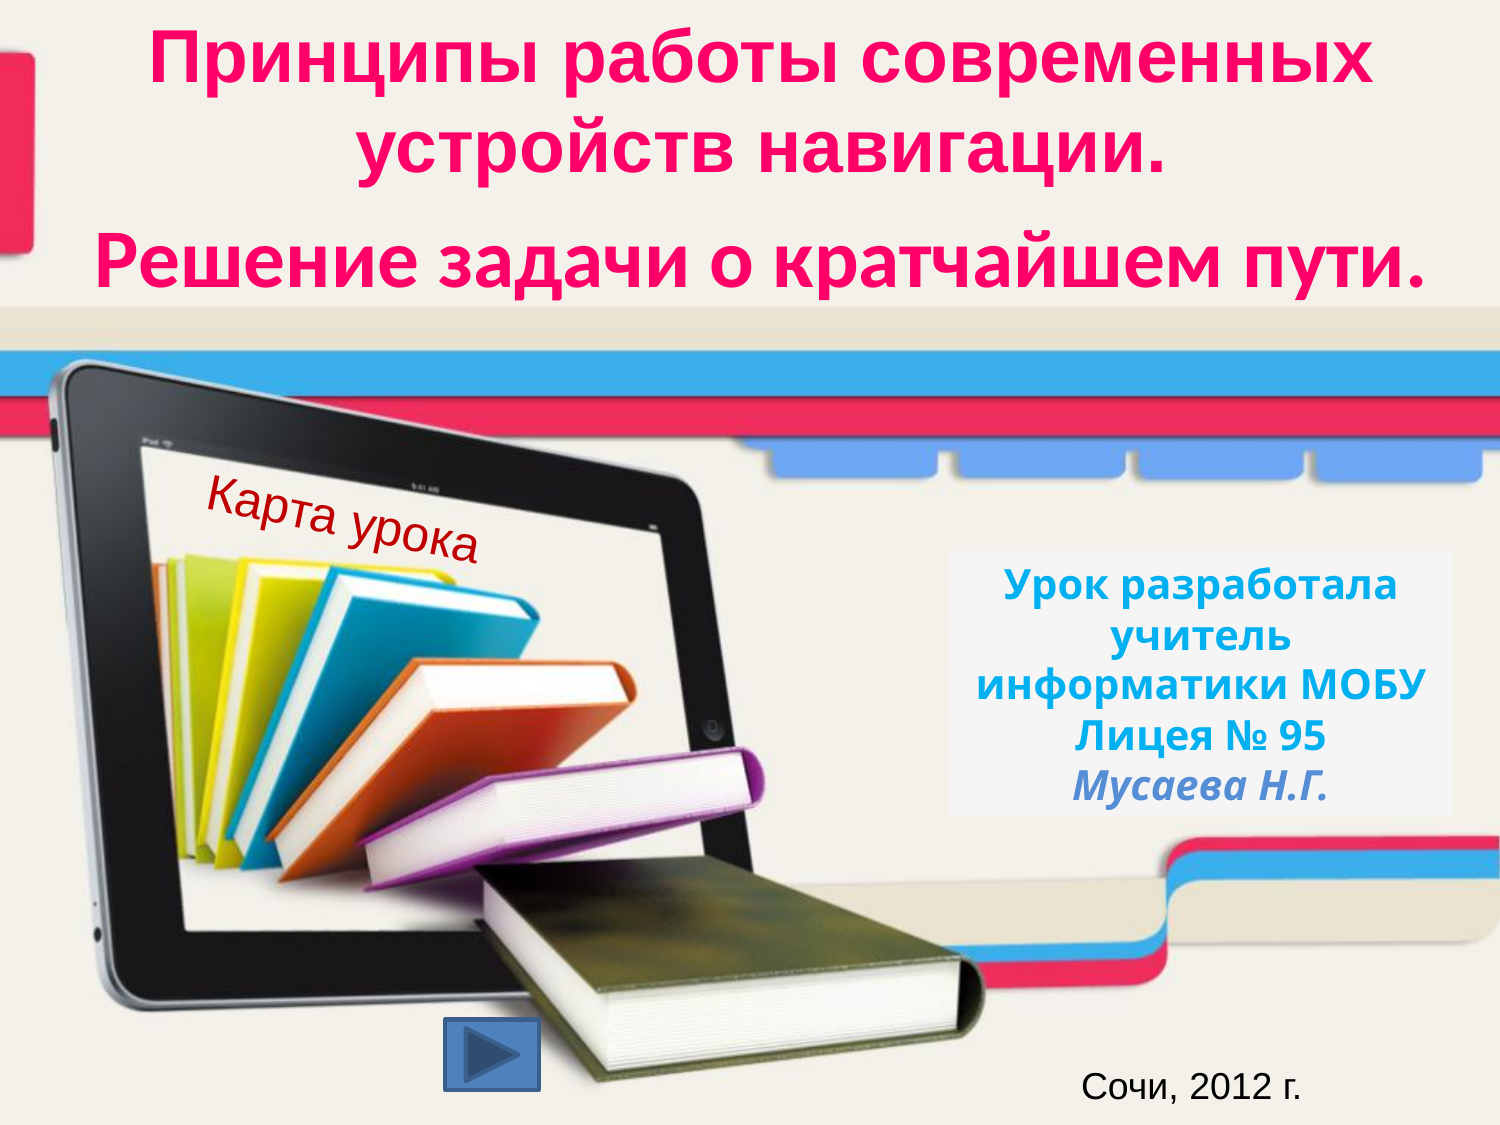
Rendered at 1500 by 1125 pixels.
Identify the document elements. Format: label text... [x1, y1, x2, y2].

text_box Урок разработала учитель информатики МОБУ Лицея № 95 Мусаева Н.Г. [949, 550, 1454, 816]
list Принципы работы современных устройств навигации. Решение задачи о кратчайшем пути. [58, 0, 1465, 235]
picture [0, 0, 1500, 1125]
text_box [443, 1017, 541, 1092]
text_box [80, 385, 682, 951]
text_box Сочи, 2012 г. [1066, 1054, 1430, 1115]
